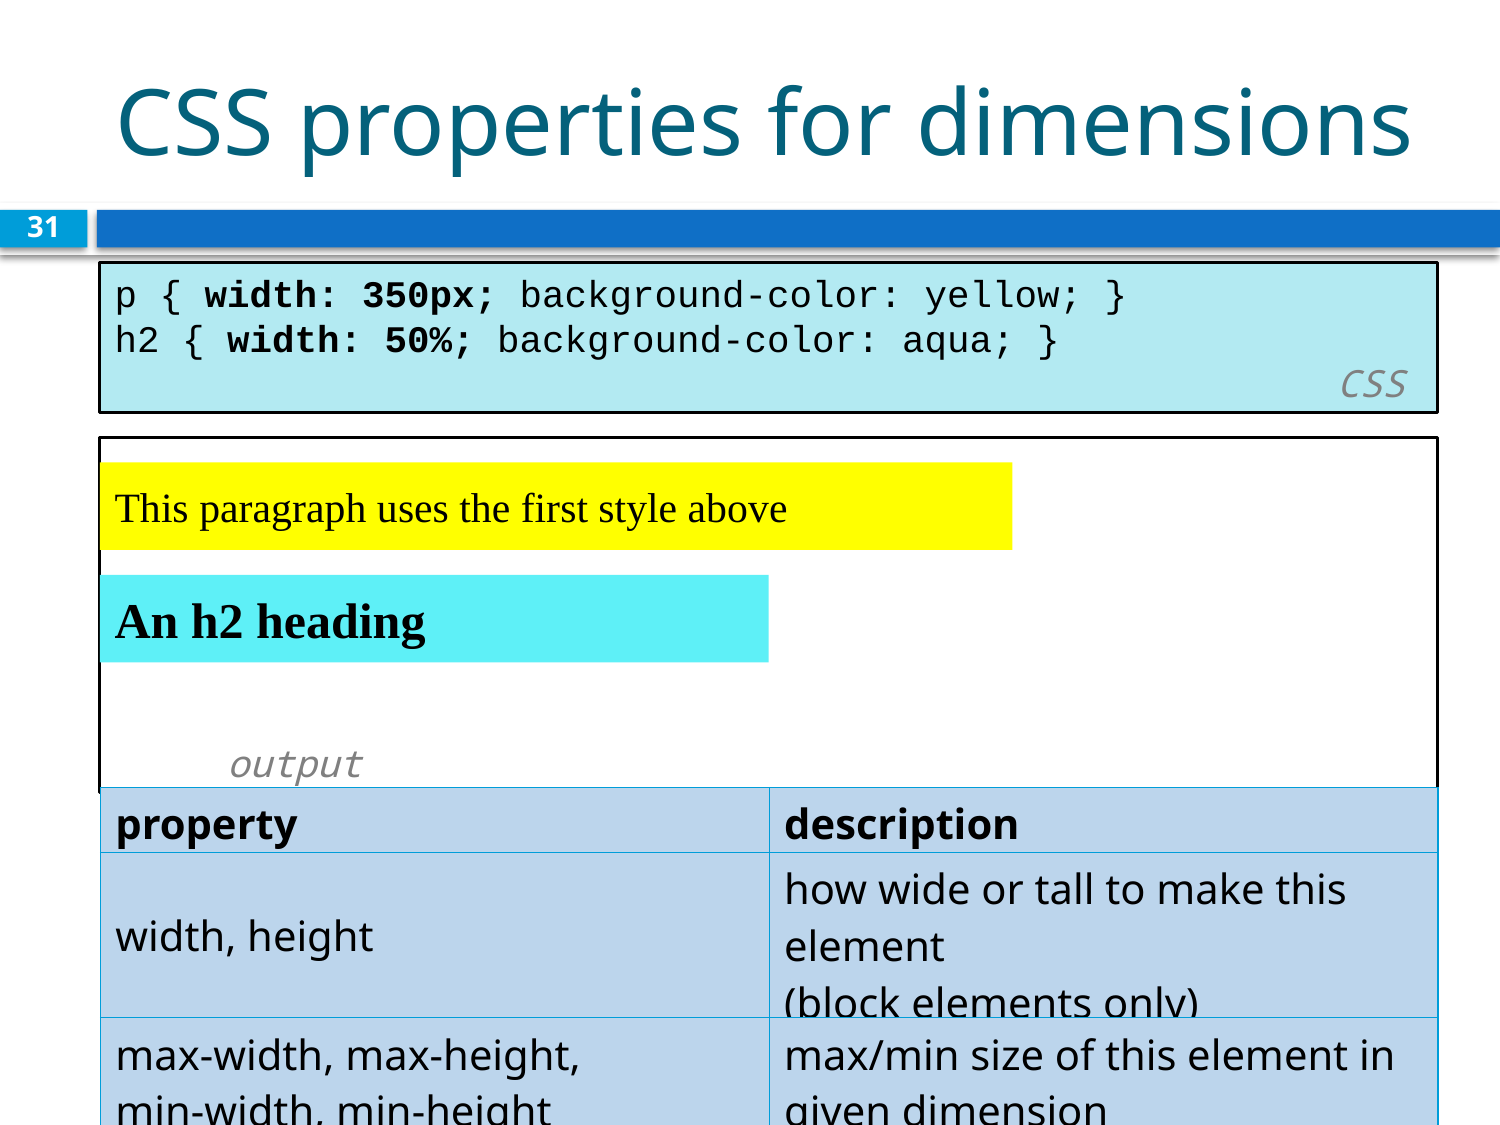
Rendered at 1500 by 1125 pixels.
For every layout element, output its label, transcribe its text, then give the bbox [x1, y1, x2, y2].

table_cell max-width, max-height, min-width, min-height [101, 1018, 769, 1125]
text_box output [99, 437, 1438, 787]
slide_number 31 [0, 208, 88, 249]
table_cell width, height [101, 853, 769, 1017]
table_header description [770, 788, 1437, 852]
text_box This paragraph uses the first style above [98, 461, 1014, 551]
title CSS properties for dimensions [100, 37, 1439, 201]
table_header property [101, 788, 769, 852]
text_box p { width: 350px; background-color: yellow; } h2 { width: 50%; background-color: aqua; } CSS [99, 262, 1438, 413]
table_cell how wide or tall to make this element (block elements only) [770, 853, 1437, 1017]
table_cell max/min size of this element in given dimension [770, 1018, 1437, 1125]
text_box An h2 heading [98, 573, 770, 664]
